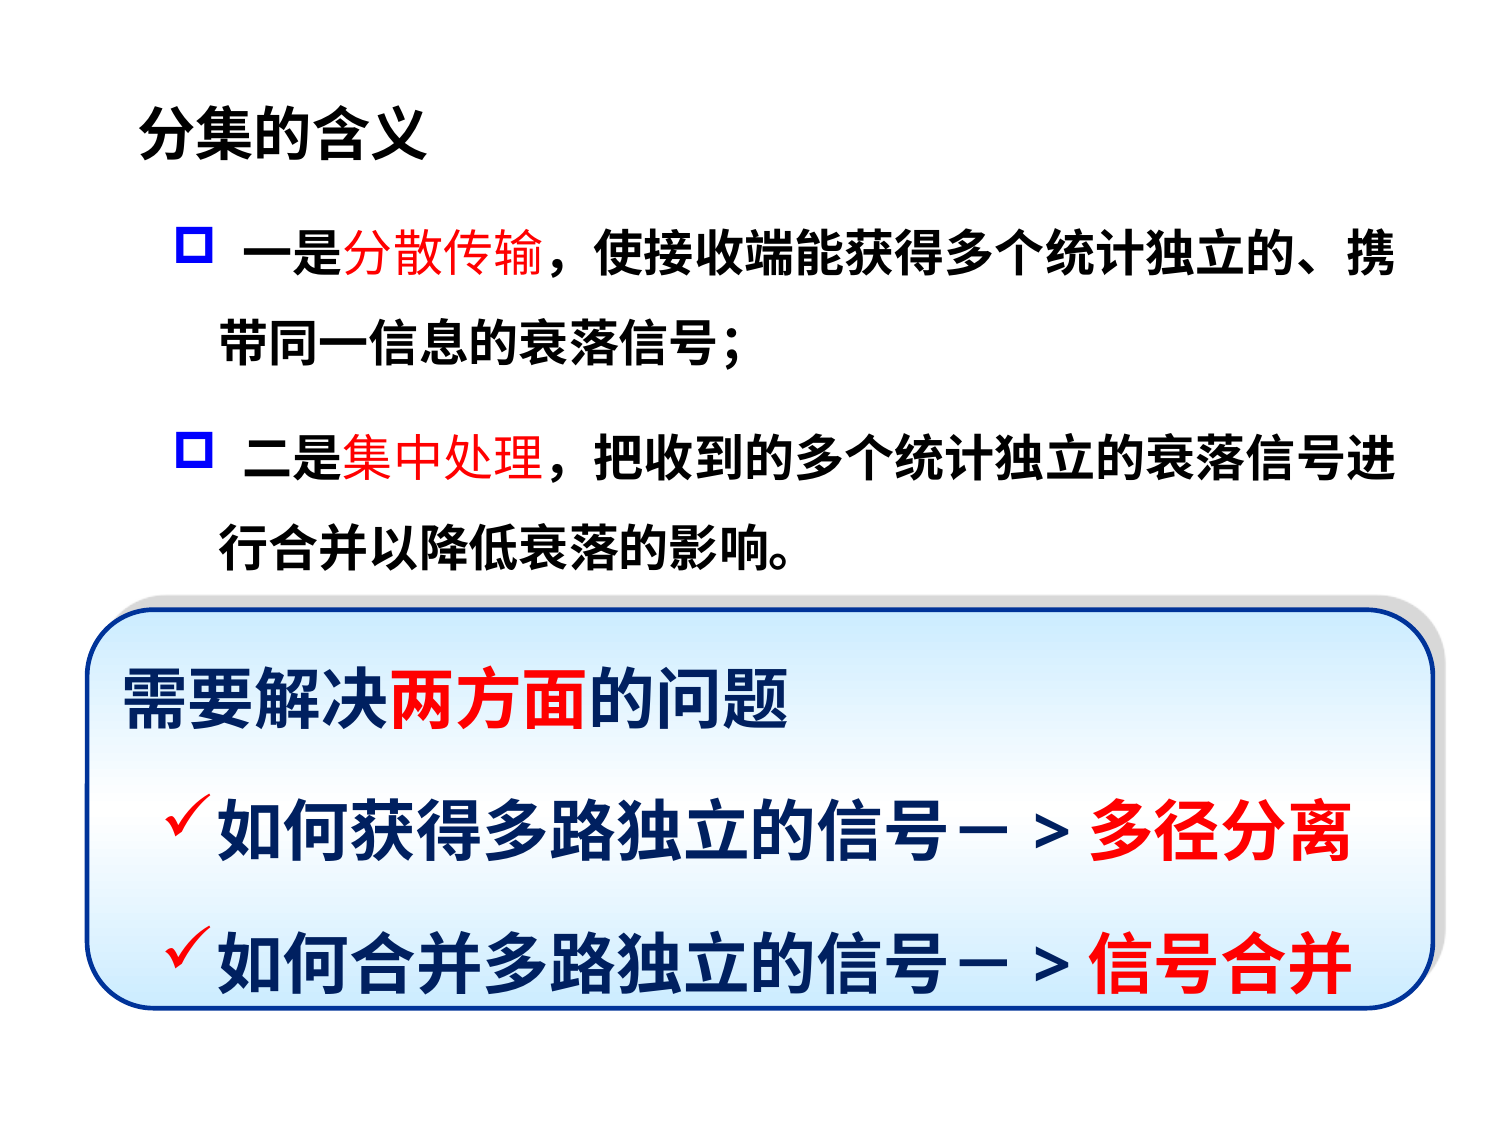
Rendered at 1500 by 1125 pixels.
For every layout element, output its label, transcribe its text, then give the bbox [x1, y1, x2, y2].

title 二、分集技术的基本概念 [103, 35, 1454, 223]
list 分集的含义 一是分散传输，使接收端能获得多个统计独立的、携带同一信息的衰落信号； 二是集中处理，把收到的多个统计独立的衰落信号进行合并以降低衰落的影响。 [82, 54, 1412, 723]
text_box 需要解决两方面的问题 如何获得多路独立的信号－>多径分离 如何合并多路独立的信号－>信号合并 [87, 609, 1433, 1009]
